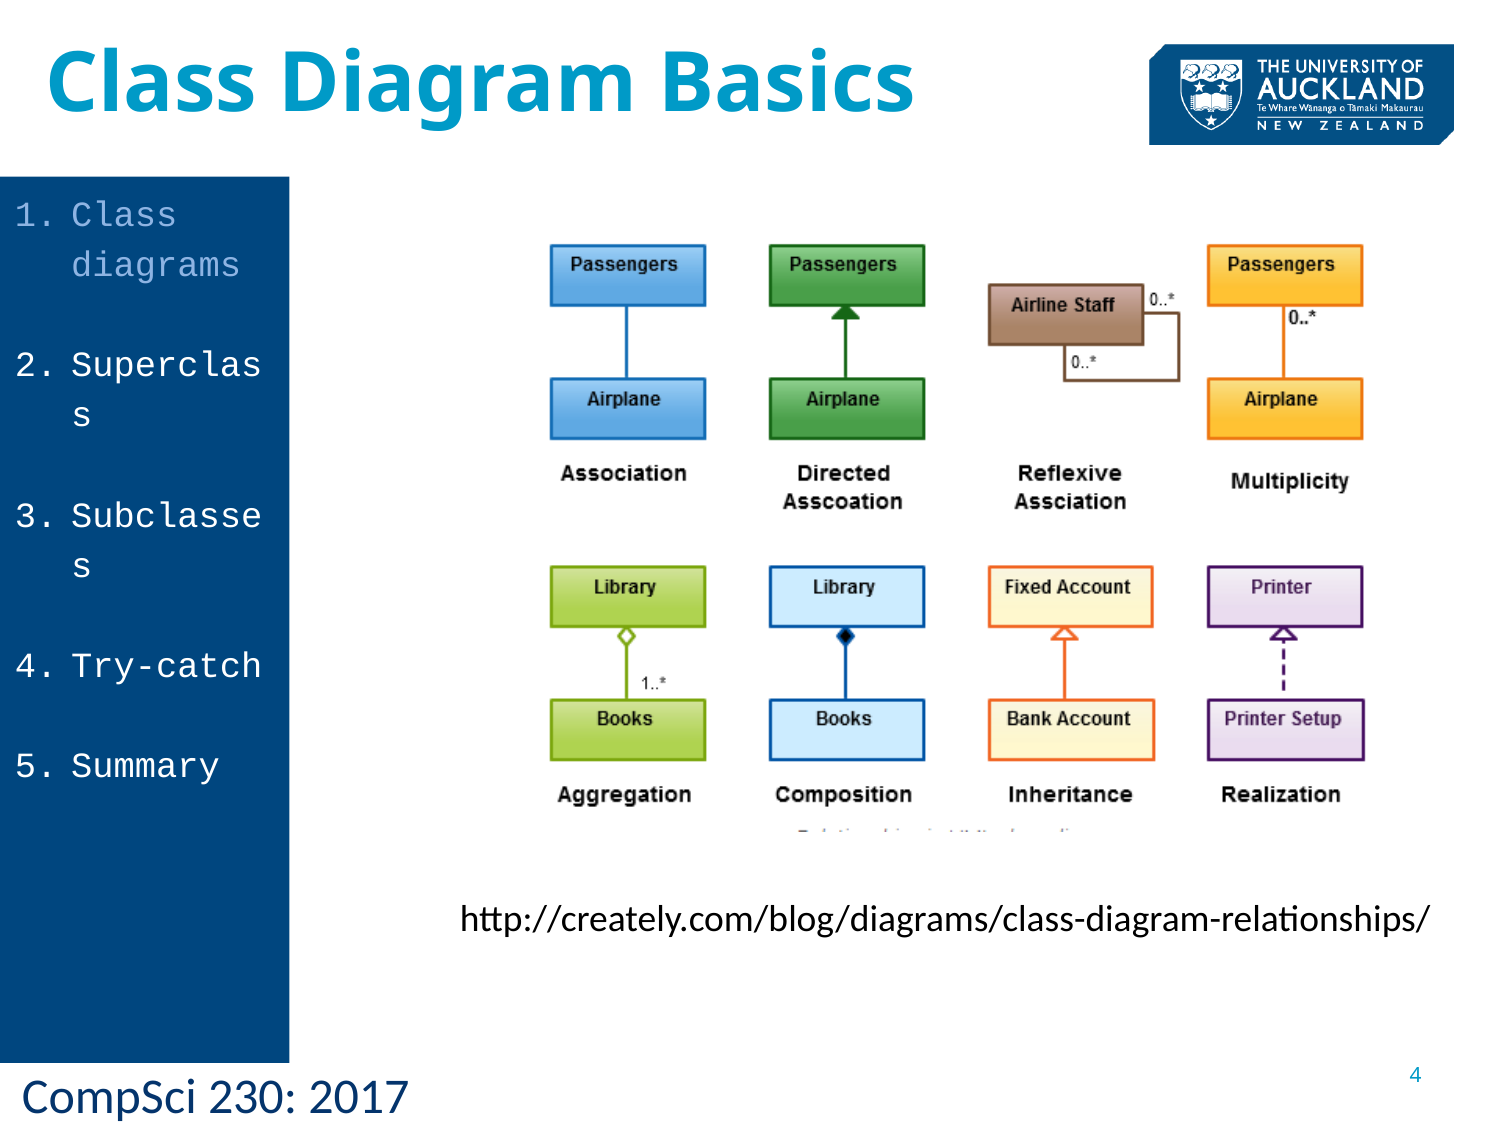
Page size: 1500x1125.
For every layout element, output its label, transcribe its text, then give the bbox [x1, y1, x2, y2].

list Class diagrams Superclass Subclasses Try-catch Summary [0, 176, 290, 1063]
picture [486, 210, 1420, 832]
slide_number 4 [1394, 1054, 1500, 1125]
picture [1149, 44, 1454, 145]
text_box http://creately.com/blog/diagrams/class-diagram-relationships/ [445, 886, 1460, 947]
text_box Class Diagram Basics [30, 21, 1100, 139]
